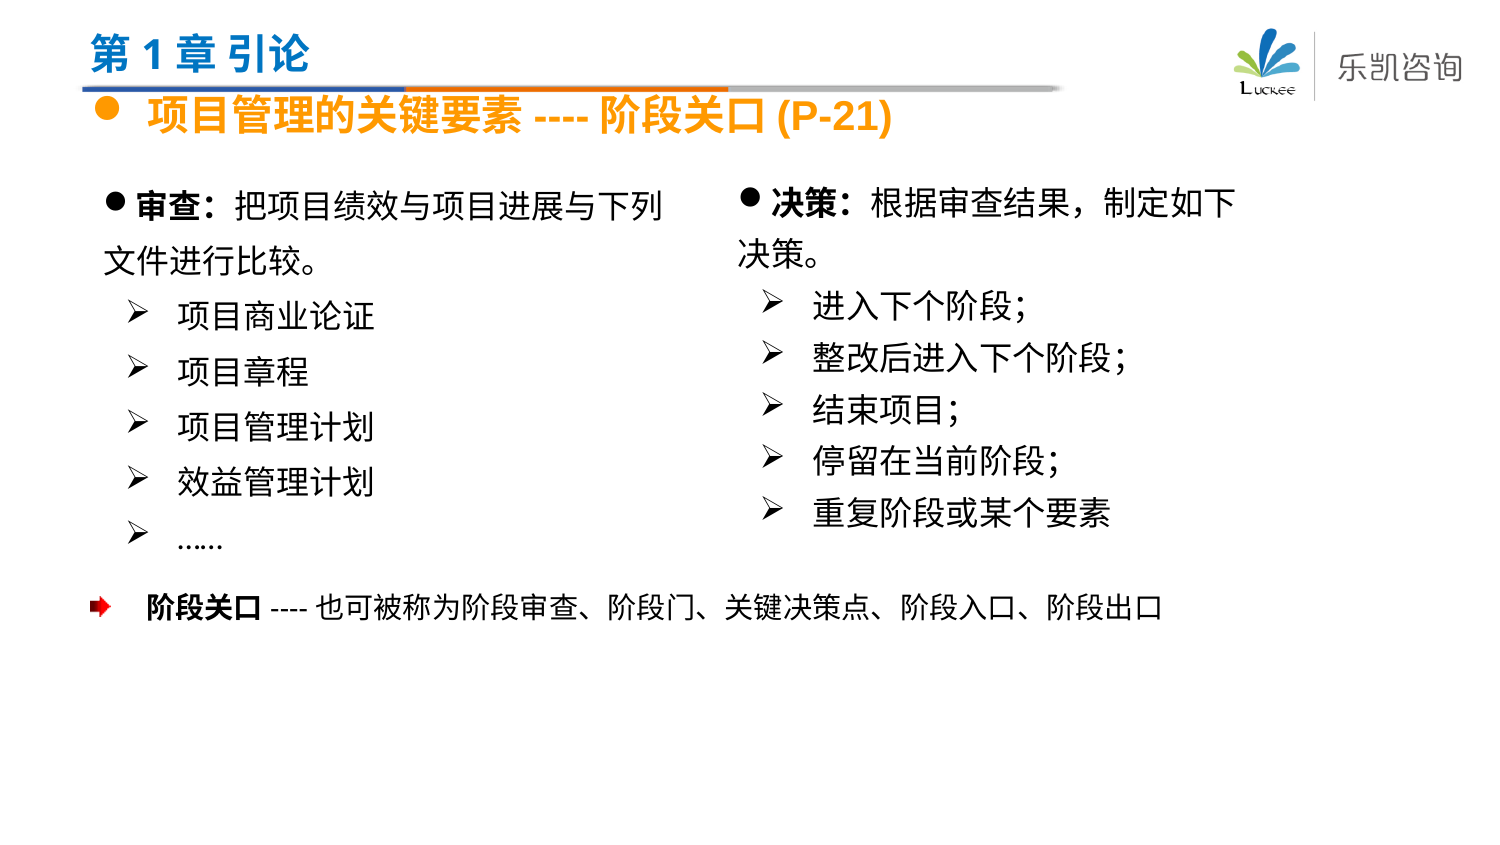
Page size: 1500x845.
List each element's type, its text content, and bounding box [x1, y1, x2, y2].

list 决策：根据审查结果，制定如下决策。 进入下个阶段； 整改后进入下个阶段； 结束项目； 停留在当前阶段； 重复阶段或某个要素 [723, 162, 1270, 563]
picture [52, 79, 1107, 94]
text_box 项目管理的关键要素----阶段关口(P-21) [76, 100, 1107, 136]
title 第1章 引论 [75, 20, 1105, 79]
picture [90, 596, 111, 617]
picture [1202, 8, 1483, 109]
list 审查：把项目绩效与项目进展与下列文件进行比较。 项目商业论证 项目章程 项目管理计划 效益管理计划 …… [88, 162, 691, 563]
text_box 阶段关口----也可被称为阶段审查、阶段门、关键决策点、阶段入口、阶段出口 [75, 563, 1459, 812]
